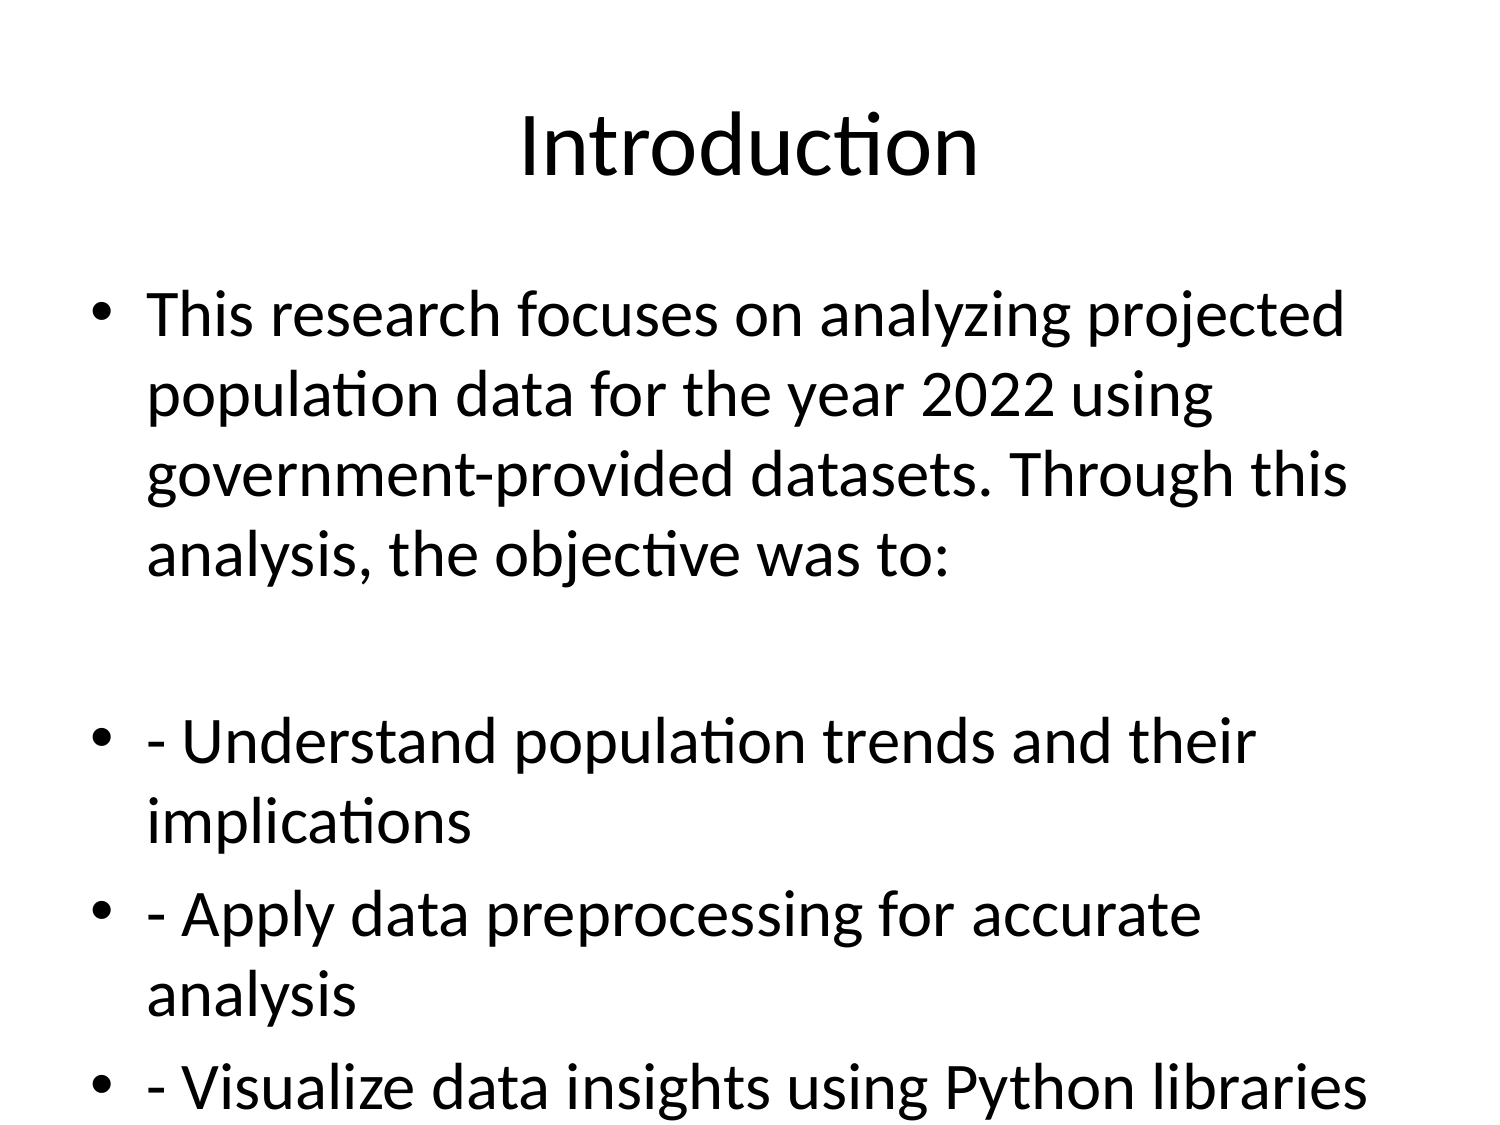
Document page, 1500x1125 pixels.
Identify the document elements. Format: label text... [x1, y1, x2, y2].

title Introduction [75, 45, 1425, 233]
list This research focuses on analyzing projected population data for the year 2022 using government-provided datasets. Through this analysis, the objective was to: - Understand population trends and their implications - Apply data preprocessing for accurate analysis - Visualize data insights using Python libraries such as Matplotlib and Seaborn [75, 262, 1425, 1005]
